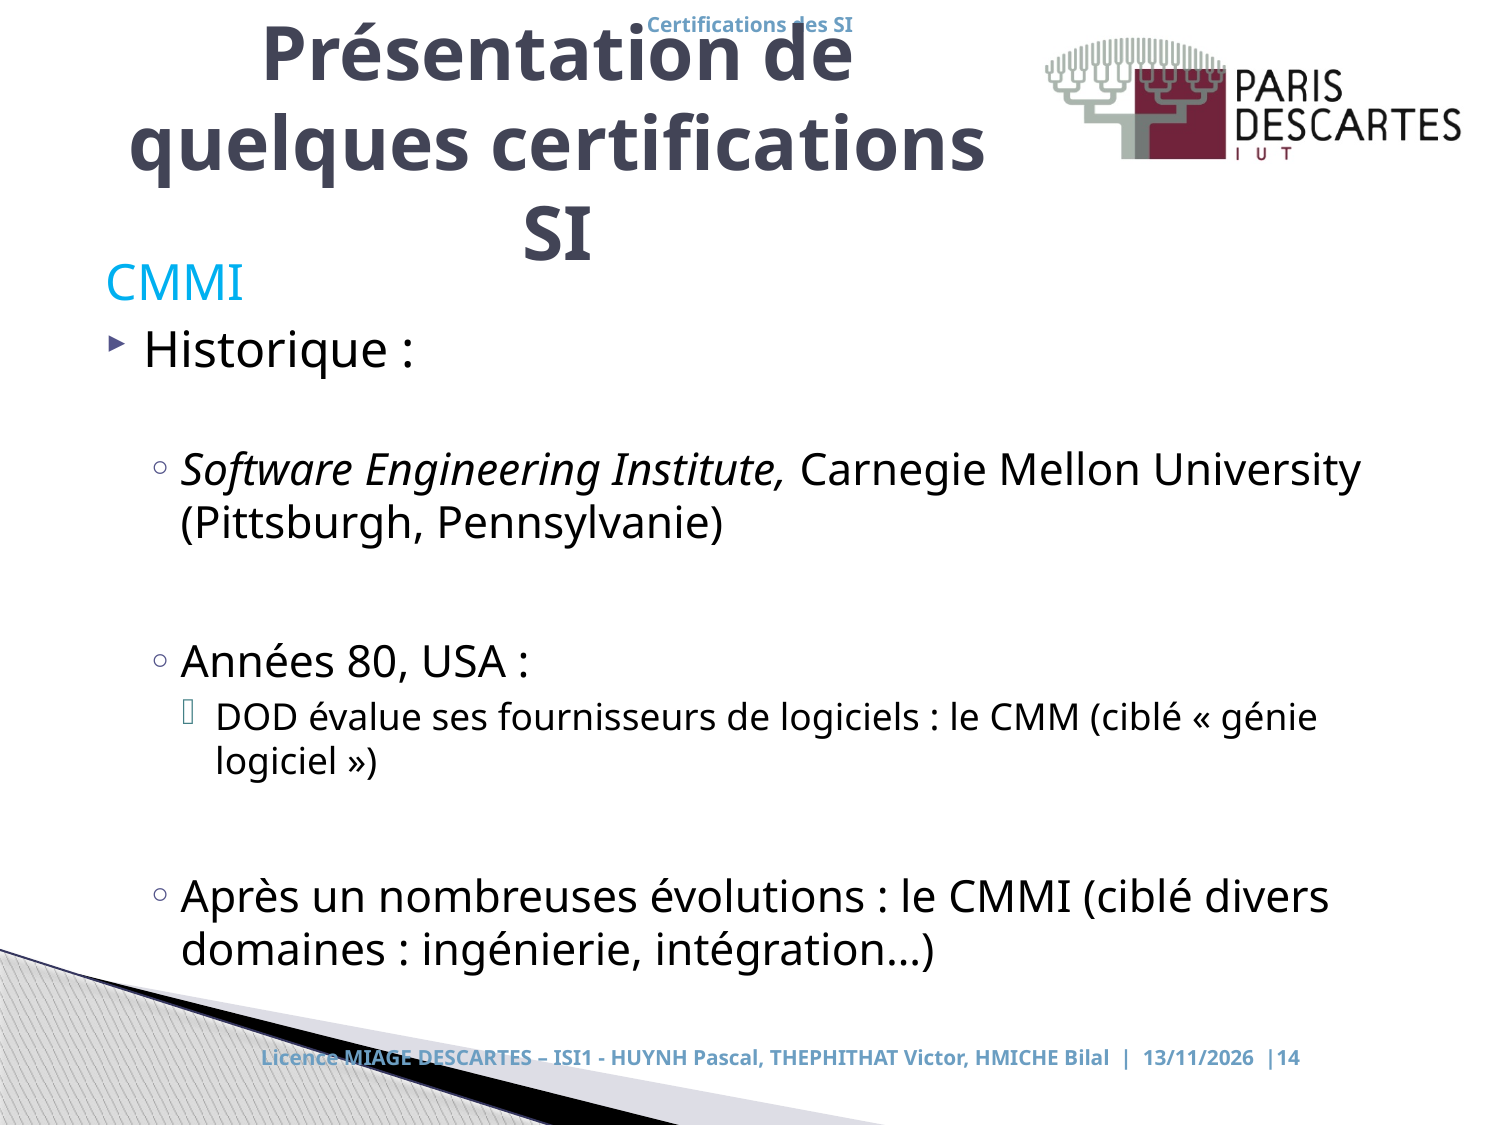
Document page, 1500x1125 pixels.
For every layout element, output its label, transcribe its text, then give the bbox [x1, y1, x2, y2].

title Présentation de quelques certifications SI [82, 46, 1034, 235]
list CMMI Historique : Software Engineering Institute, Carnegie Mellon University (Pittsburgh, Pennsylvanie) Années 80, USA : DOD évalue ses fournisseurs de logiciels : le CMM (ciblé « génie logiciel ») Après un nombreuses évolutions : le CMMI (ciblé divers domaines : ingénierie, intégration…) [75, 243, 1425, 986]
picture [1042, 35, 1470, 164]
